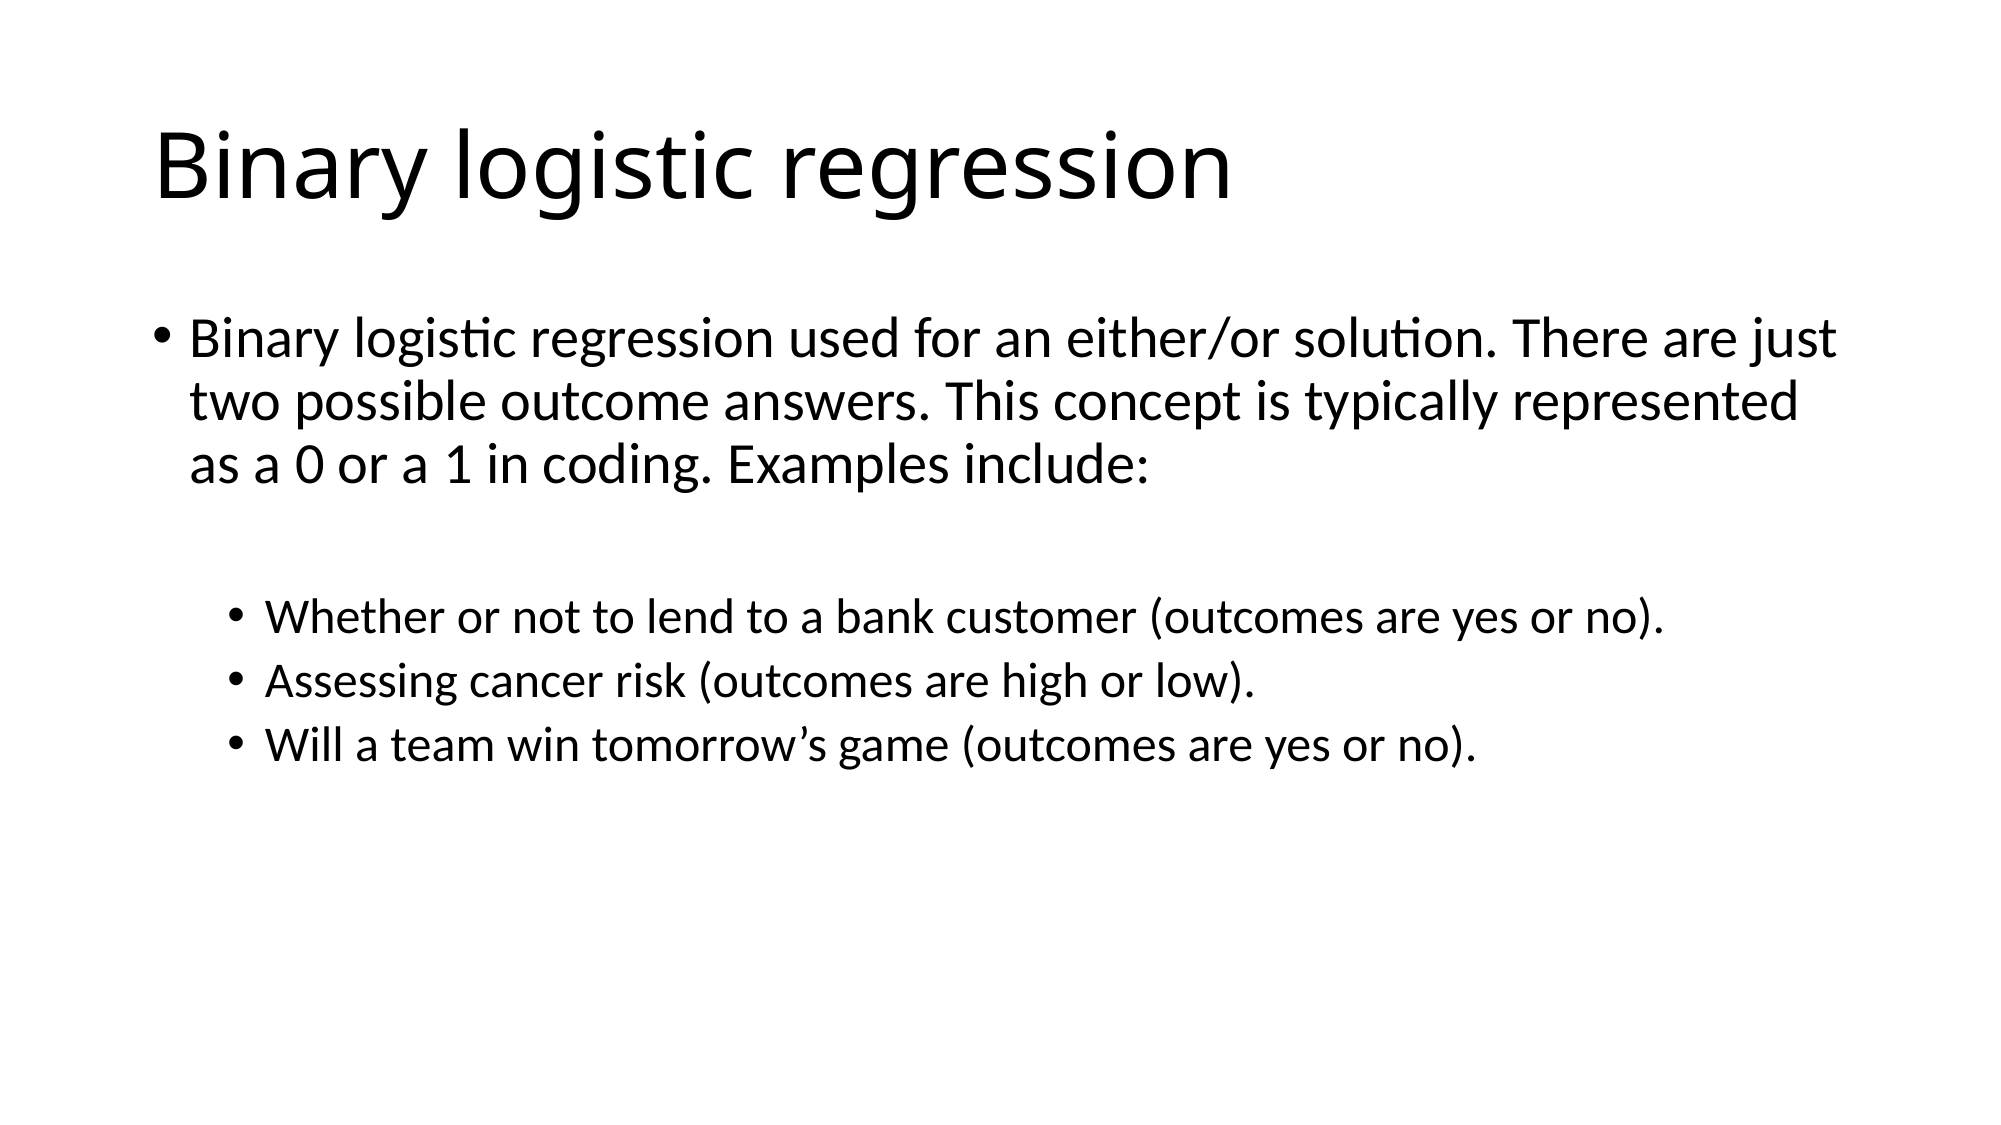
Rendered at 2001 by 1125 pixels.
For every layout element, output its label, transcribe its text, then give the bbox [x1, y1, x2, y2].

list Binary logistic regression used for an either/or solution. There are just two possible outcome answers. This concept is typically represented as a 0 or a 1 in coding. Examples include: Whether or not to lend to a bank customer (outcomes are yes or no). Assessing cancer risk (outcomes are high or low). Will a team win tomorrow’s game (outcomes are yes or no). [137, 299, 1863, 1014]
title Binary logistic regression [137, 59, 1863, 278]
